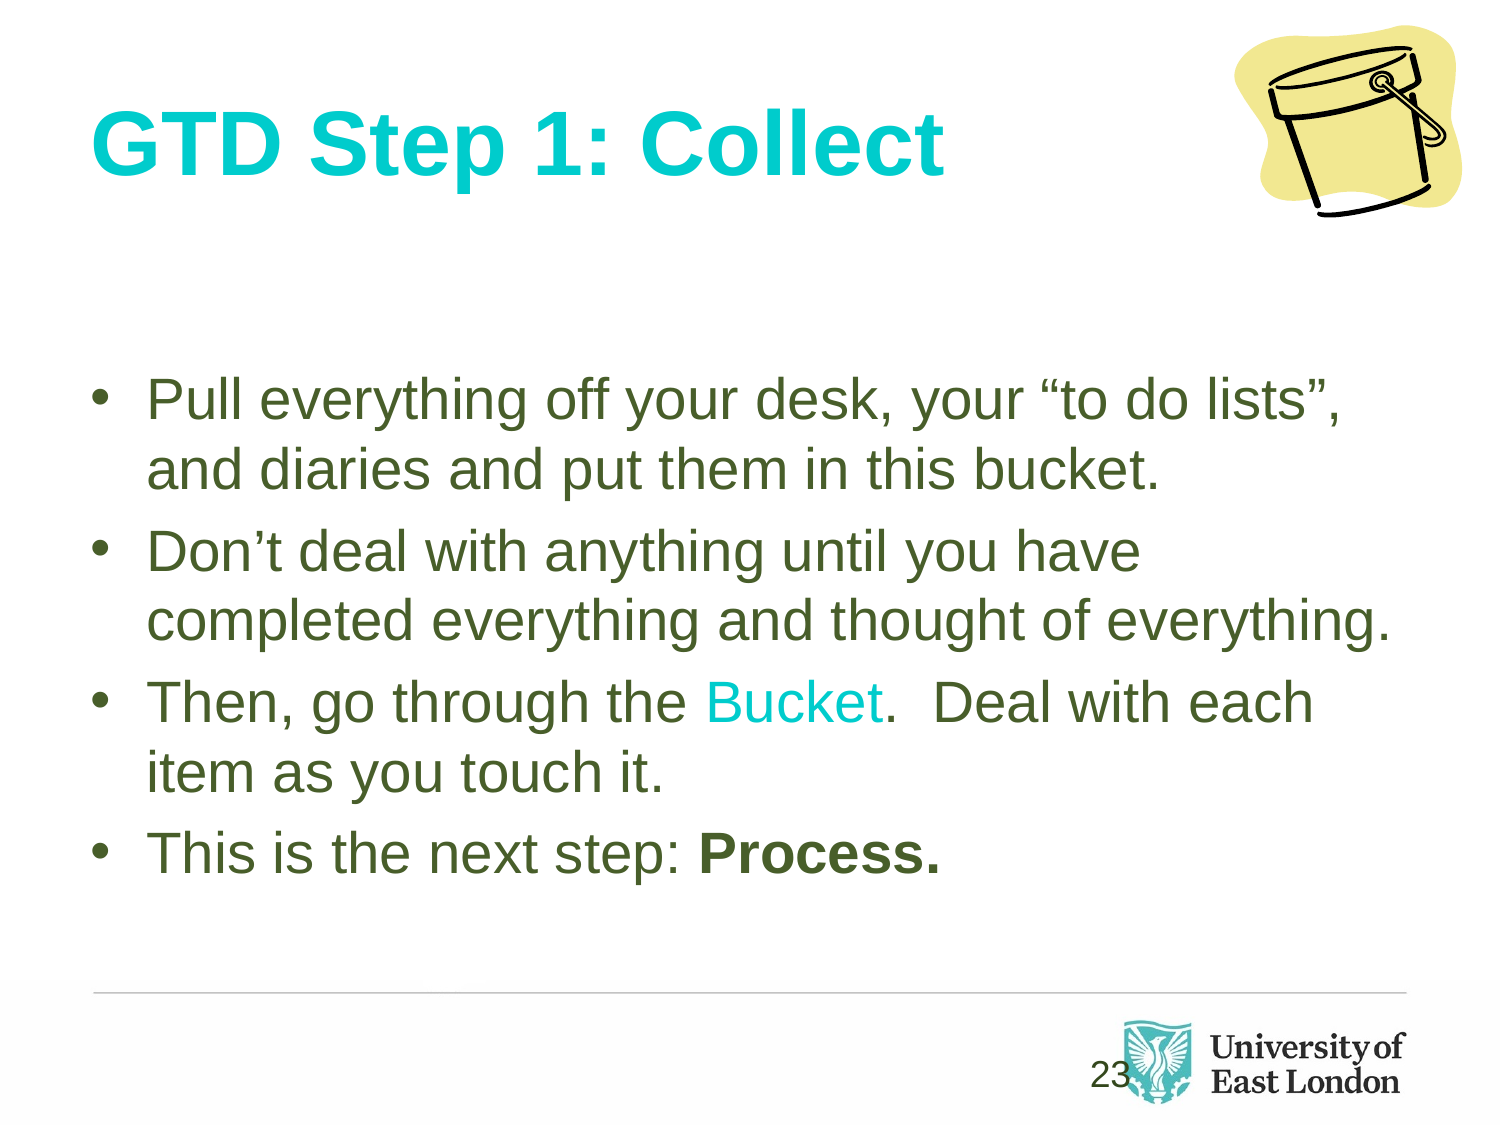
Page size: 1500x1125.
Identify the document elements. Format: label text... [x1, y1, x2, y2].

picture [1234, 23, 1463, 221]
title GTD Step 1: Collect [75, 45, 1425, 233]
list Pull everything off your desk, your “to do lists”, and diaries and put them in this bucket. Don’t deal with anything until you have completed everything and thought of everything. Then, go through the Bucket. Deal with each item as you touch it. This is the next step: Process. [75, 353, 1425, 1097]
picture [0, 980, 1500, 1125]
text_box 23 [1074, 1042, 1425, 1103]
